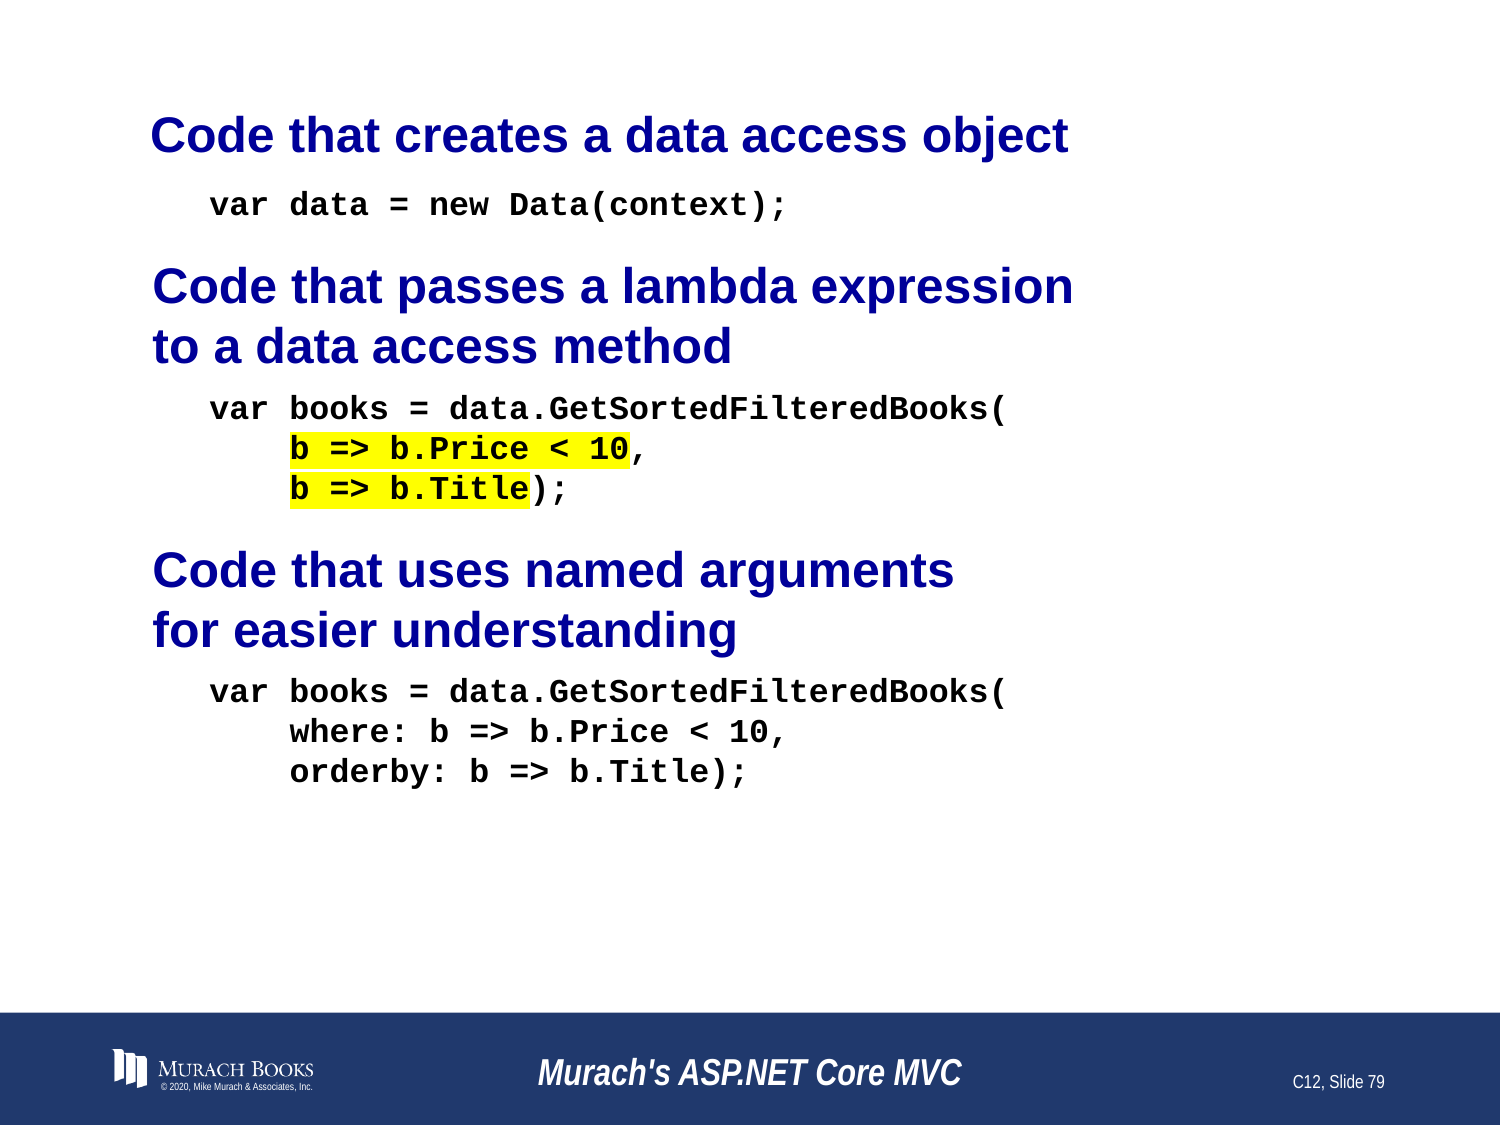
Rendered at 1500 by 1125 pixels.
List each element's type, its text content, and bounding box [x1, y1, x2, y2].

title Code that creates a data access object [150, 102, 1350, 164]
footer © 2020, Mike Murach & Associates, Inc. [12, 1025, 463, 1100]
slide_number Murach's ASP.NET Core MVC [463, 1025, 1050, 1100]
list var data = new Data(context); Code that passes a lambda expression to a data access method var books = data.GetSortedFilteredBooks( b => b.Price < 10, b => b.Title); Code that uses named arguments for easier understanding var books = data.GetSortedFilteredBooks( where: b => b.Price < 10, orderby: b => b.Title); [137, 174, 1350, 975]
slide_number C12, Slide 79 [1087, 1025, 1400, 1100]
